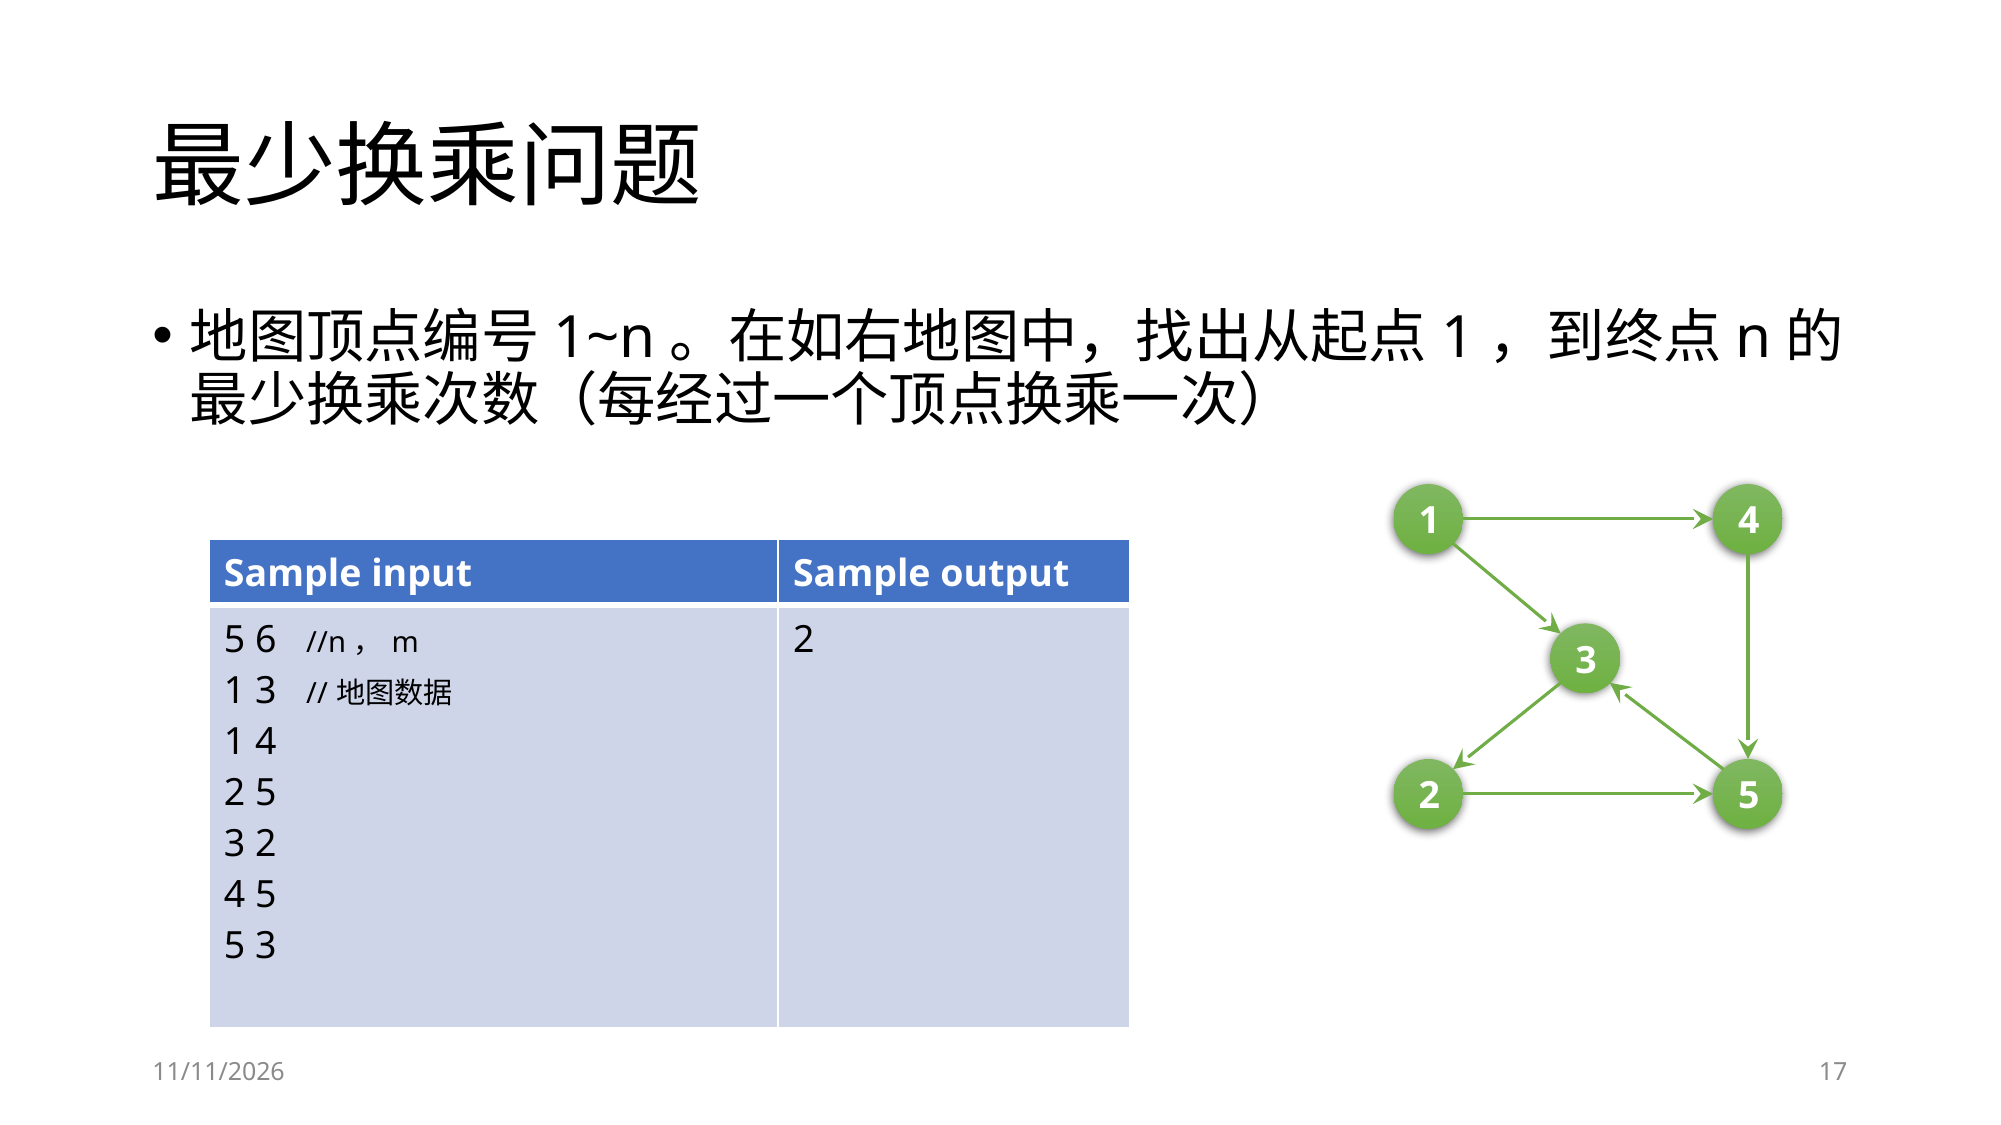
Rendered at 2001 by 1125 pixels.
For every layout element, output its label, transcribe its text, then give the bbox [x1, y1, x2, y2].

slide_number 17 [1412, 1042, 1863, 1103]
table_cell 2 [779, 608, 1129, 1027]
list 地图顶点编号1~n。在如右地图中，找出从起点1，到终点n的最少换乘次数（每经过一个顶点换乘一次） [137, 299, 1863, 1014]
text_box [1393, 484, 1783, 829]
title 最少换乘问题 [137, 59, 1863, 278]
table_header Sample input [210, 540, 777, 602]
table_header Sample output [779, 540, 1129, 602]
table_cell 5 6 //n，m 1 3 //地图数据 1 4 2 5 3 2 4 5 5 3 [210, 608, 777, 1027]
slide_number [137, 1042, 588, 1103]
